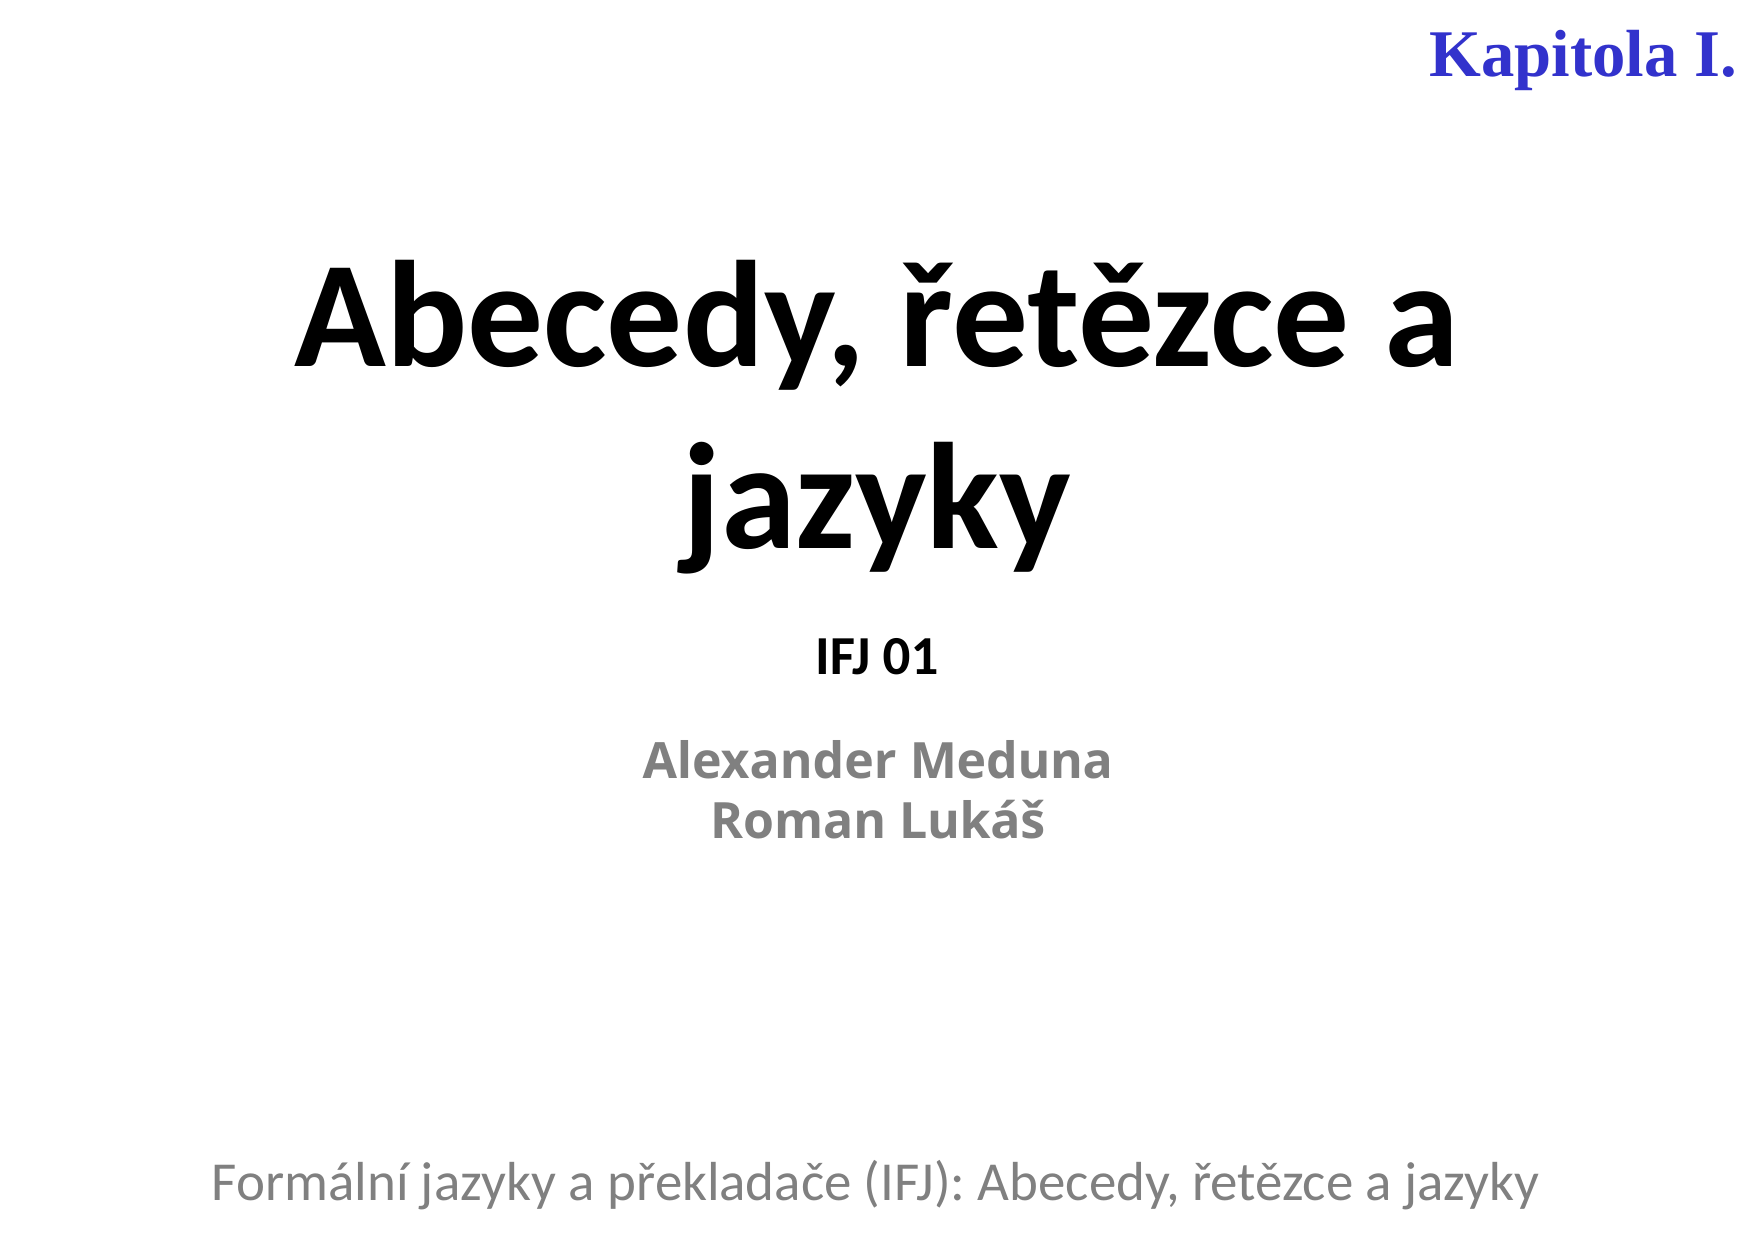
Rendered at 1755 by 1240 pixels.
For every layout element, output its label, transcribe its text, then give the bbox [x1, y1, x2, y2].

text_box IFJ 01 [50, 617, 1704, 686]
title Abecedy, řetězce a jazyky [50, 212, 1704, 579]
text_box Alexander Meduna Roman Lukáš [497, 726, 1257, 849]
text_box Kapitola I. [1414, 2, 1755, 98]
text_box Formální jazyky a překladače (IFJ): Abecedy, řetězce a jazyky [50, 1143, 1704, 1212]
